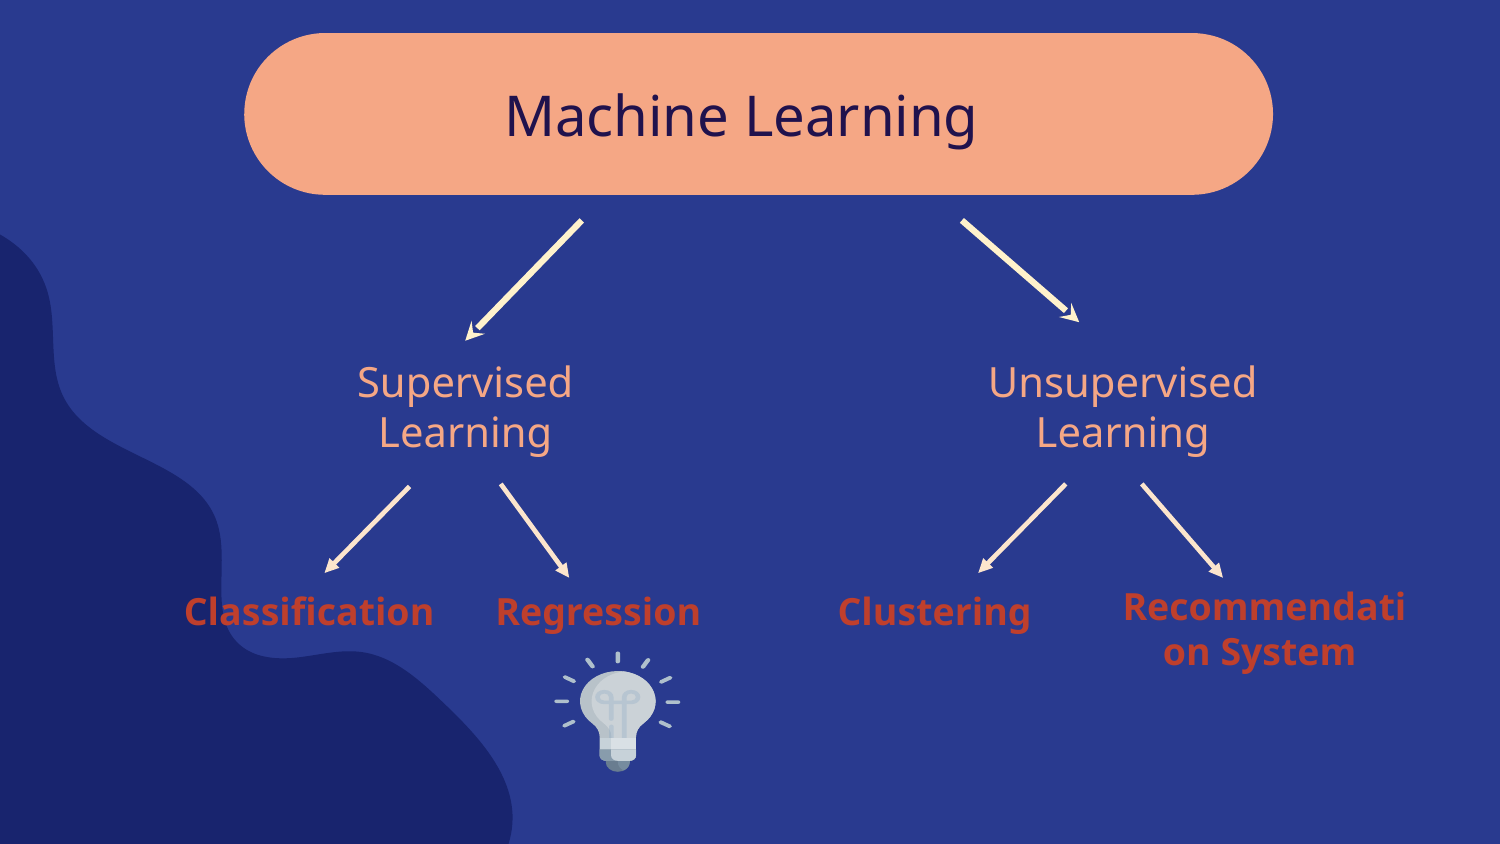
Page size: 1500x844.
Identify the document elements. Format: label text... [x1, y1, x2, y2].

text_box Recommendation System [1098, 567, 1431, 689]
text_box Clustering [822, 572, 1135, 694]
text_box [465, 220, 583, 341]
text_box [978, 483, 1066, 574]
text_box Regression [480, 572, 793, 694]
text_box Unsupervised Learning [905, 340, 1340, 422]
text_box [961, 220, 1080, 323]
text_box Machine Learning [244, 33, 1274, 195]
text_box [553, 651, 682, 772]
text_box Supervised Learning [275, 340, 656, 422]
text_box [500, 483, 570, 578]
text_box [324, 486, 410, 574]
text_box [1141, 483, 1224, 578]
text_box Classification [168, 572, 480, 694]
